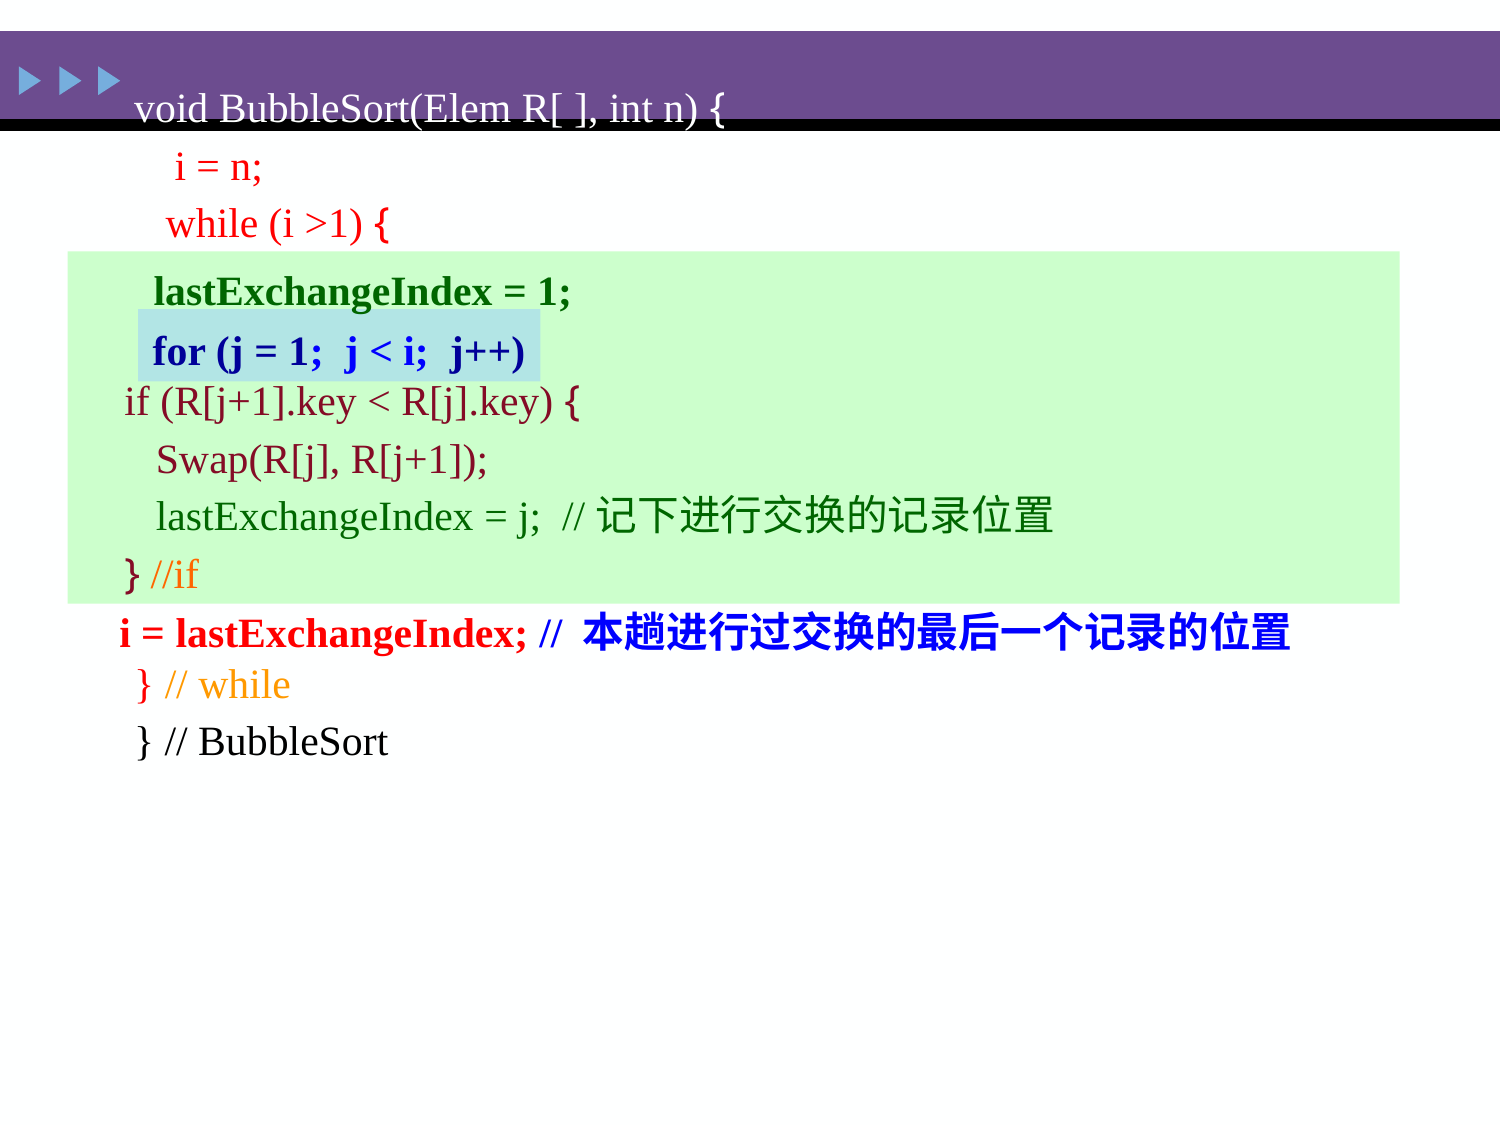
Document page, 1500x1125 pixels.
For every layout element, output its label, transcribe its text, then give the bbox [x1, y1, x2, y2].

text_box for (j = 1; j < i; j++) [138, 322, 541, 382]
text_box void BubbleSort(Elem R[ ], int n) { while (i >1) { } // while } // BubbleSort [119, 664, 741, 772]
text_box i = n; [159, 131, 279, 197]
text_box i = lastExchangeIndex; // 本趟进行过交换的最后一个记录的位置 [104, 598, 1475, 664]
text_box lastExchangeIndex = 1; [138, 256, 588, 322]
text_box if (R[j+1].key < R[j].key) { Swap(R[j], R[j+1]); lastExchangeIndex = j; //记下进行交换的记录位置 } //if [67, 251, 1400, 604]
text_box void BubbleSort(Elem R[ ], int n) { while (i >1) { } // while } // BubbleSort [119, 66, 741, 251]
